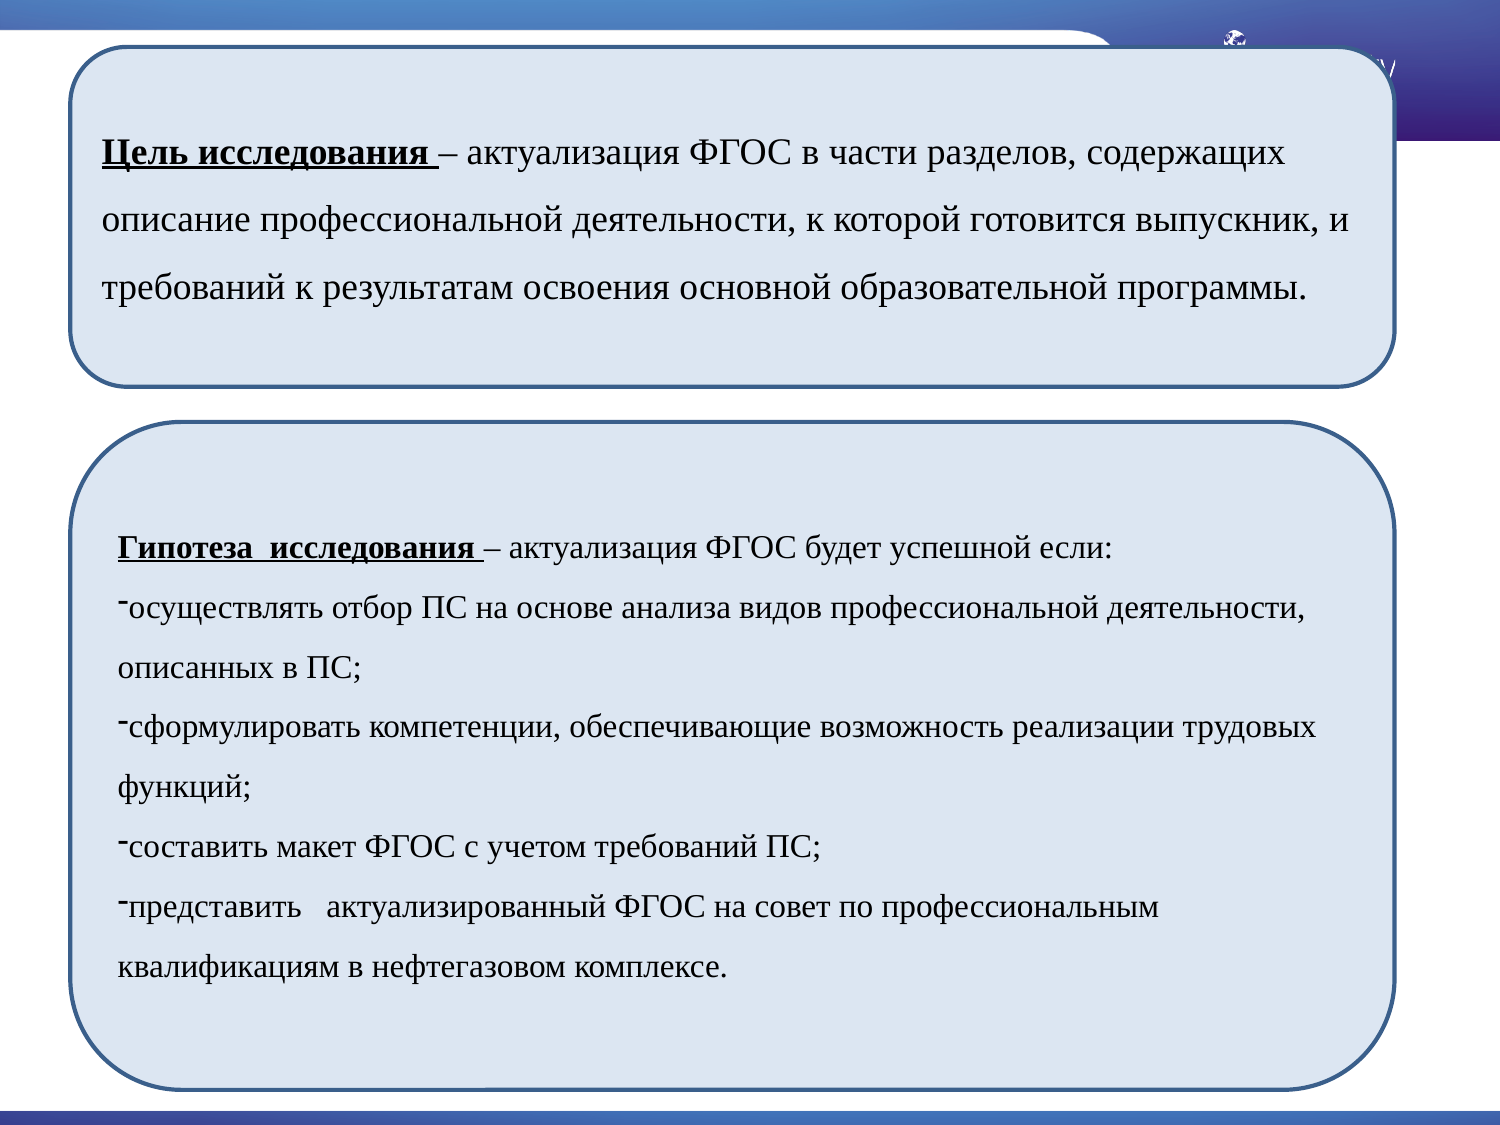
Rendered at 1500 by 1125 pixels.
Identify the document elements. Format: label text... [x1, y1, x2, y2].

picture [0, 0, 1500, 141]
text_box Гипотеза исследования – актуализация ФГОС будет успешной если: осуществлять отбор ПС на основе анализа видов профессиональной деятельности, описанных в ПС; сформулировать компетенции, обеспечивающие возможность реализации трудовых функций; составить макет ФГОС с учетом требований ПС; представить актуализированный ФГОС на совет по профессиональным квалификациям в нефтегазовом комплексе. [68, 419, 1397, 1092]
text_box Цель исследования – актуализация ФГОС в части разделов, содержащих описание профессиональной деятельности, к которой готовится выпускник, и требований к результатам освоения основной образовательной программы. [68, 44, 1397, 389]
picture [0, 1108, 1500, 1125]
